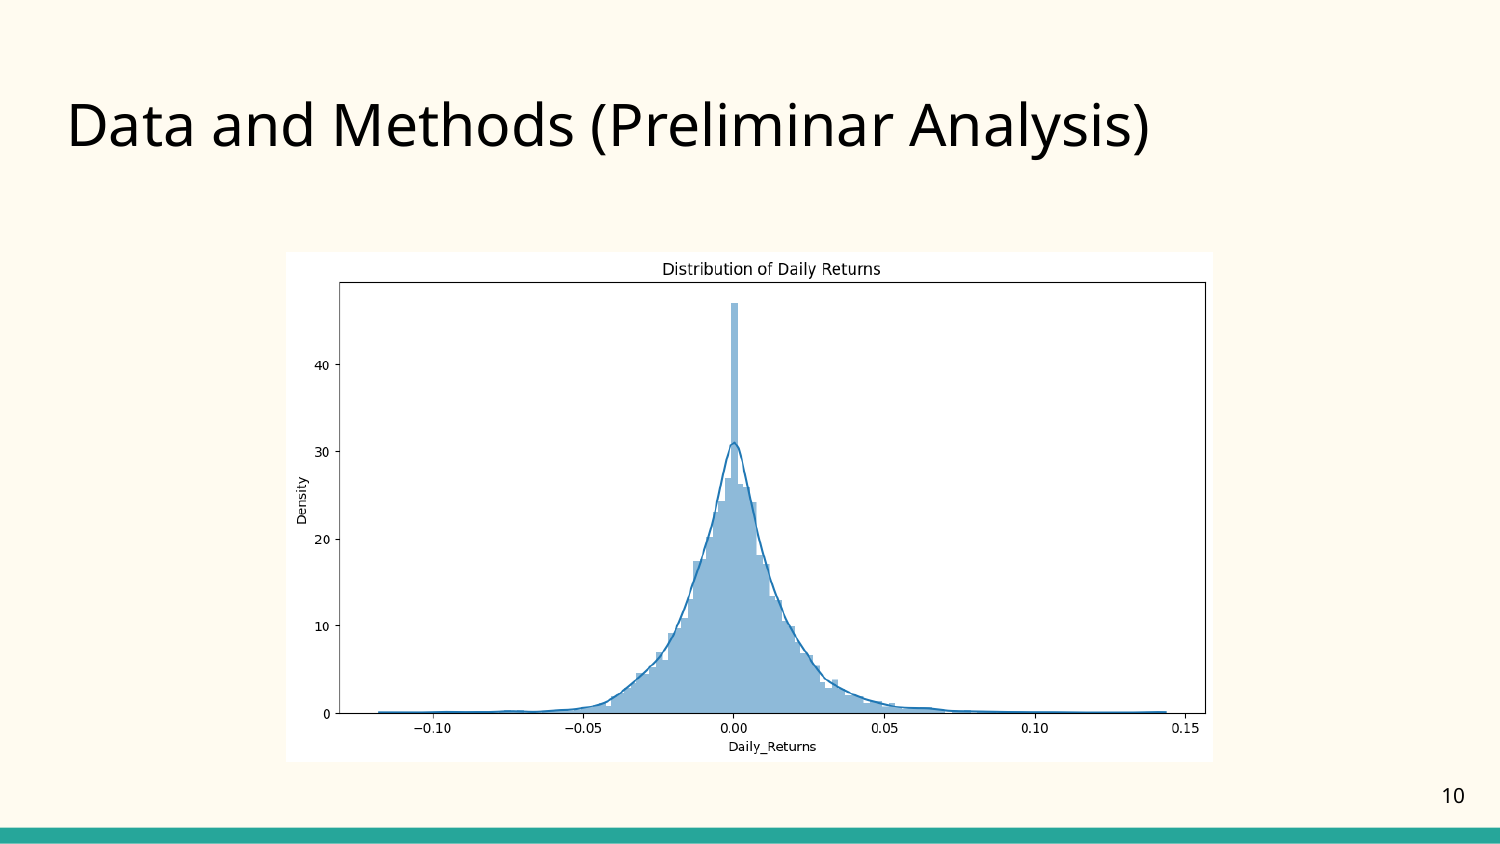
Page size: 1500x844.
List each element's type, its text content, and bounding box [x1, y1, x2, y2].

slide_number ‹#› [1389, 764, 1480, 830]
title Data and Methods (Preliminar Analysis) [51, 72, 1449, 174]
picture [286, 252, 1214, 762]
